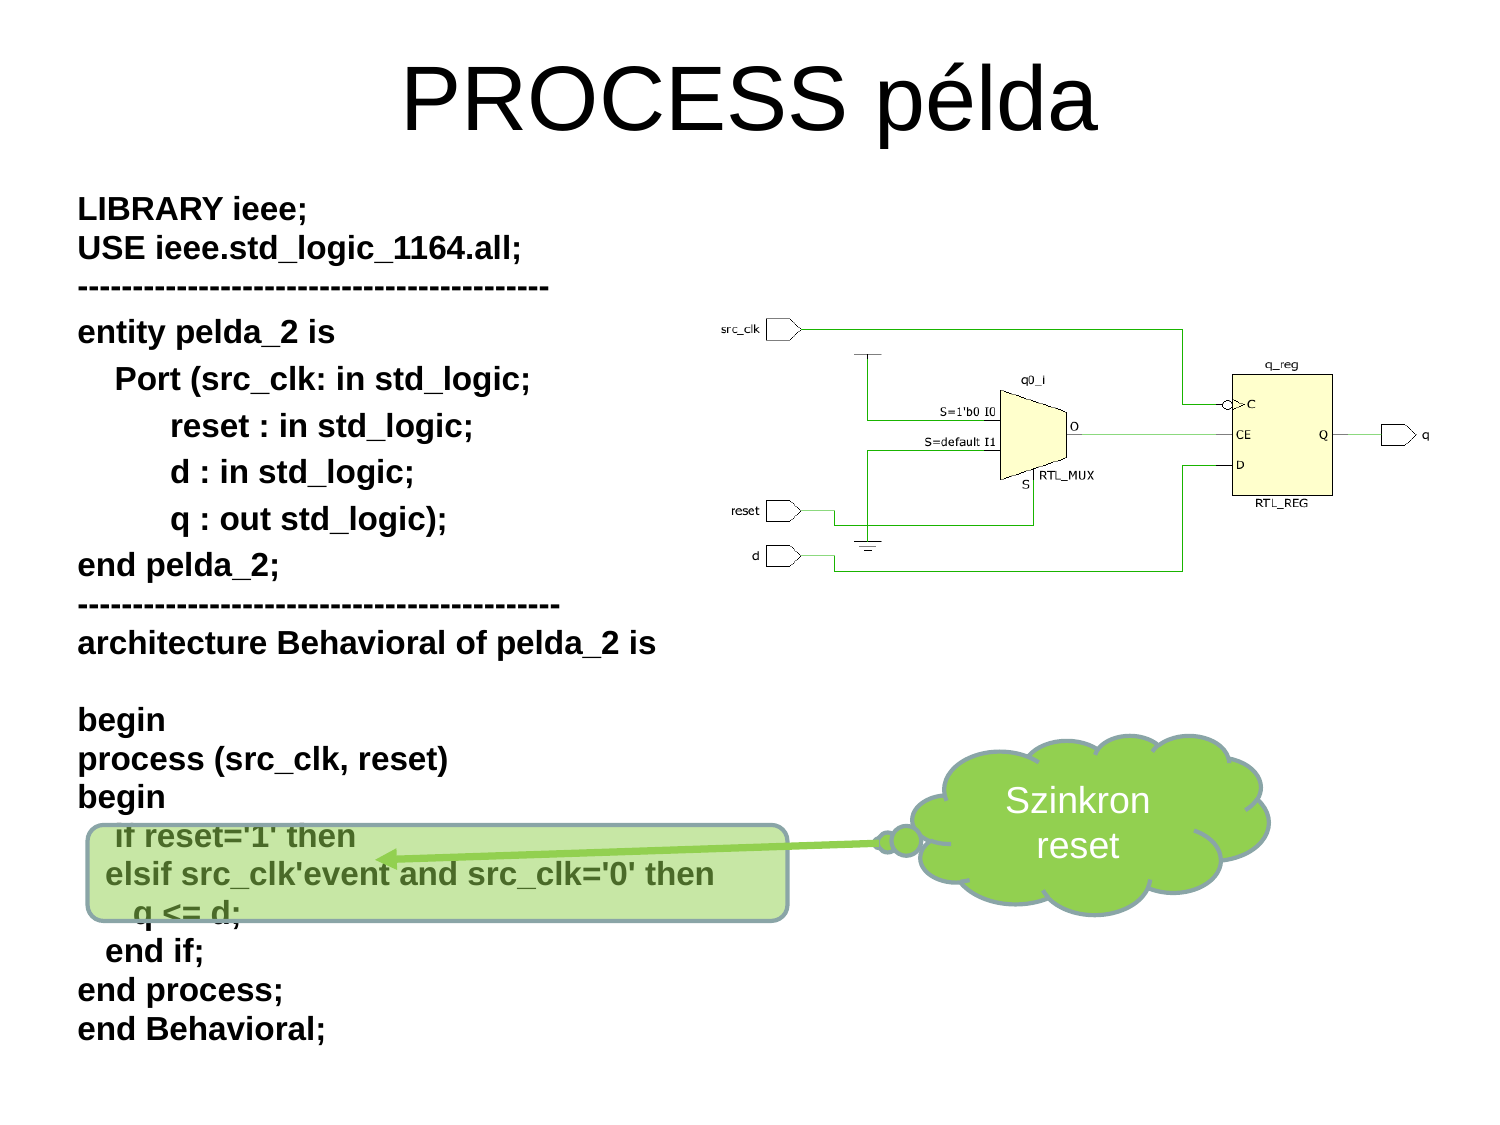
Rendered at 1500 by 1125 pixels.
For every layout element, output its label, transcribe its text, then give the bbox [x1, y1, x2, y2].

text_box Szinkron reset [873, 733, 1272, 918]
picture [699, 295, 1438, 614]
text_box [85, 822, 790, 924]
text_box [374, 842, 880, 860]
list LIBRARY ieee; USE ieee.std_logic_1164.all; ------------------------------------------- entity pelda_2 is Port (src_clk: in std_logic; reset : in std_logic; d : in std_logic; q : out std_logic); end pelda_2; -------------------------------------------- architecture Behavioral of pelda_2 is begin process (src_clk, reset) begin if reset='1' then elsif src_clk'event and src_clk='0' then q <= d; end if; end process; end Behavioral; [62, 187, 825, 1125]
title PROCESS példa [0, 0, 1500, 188]
